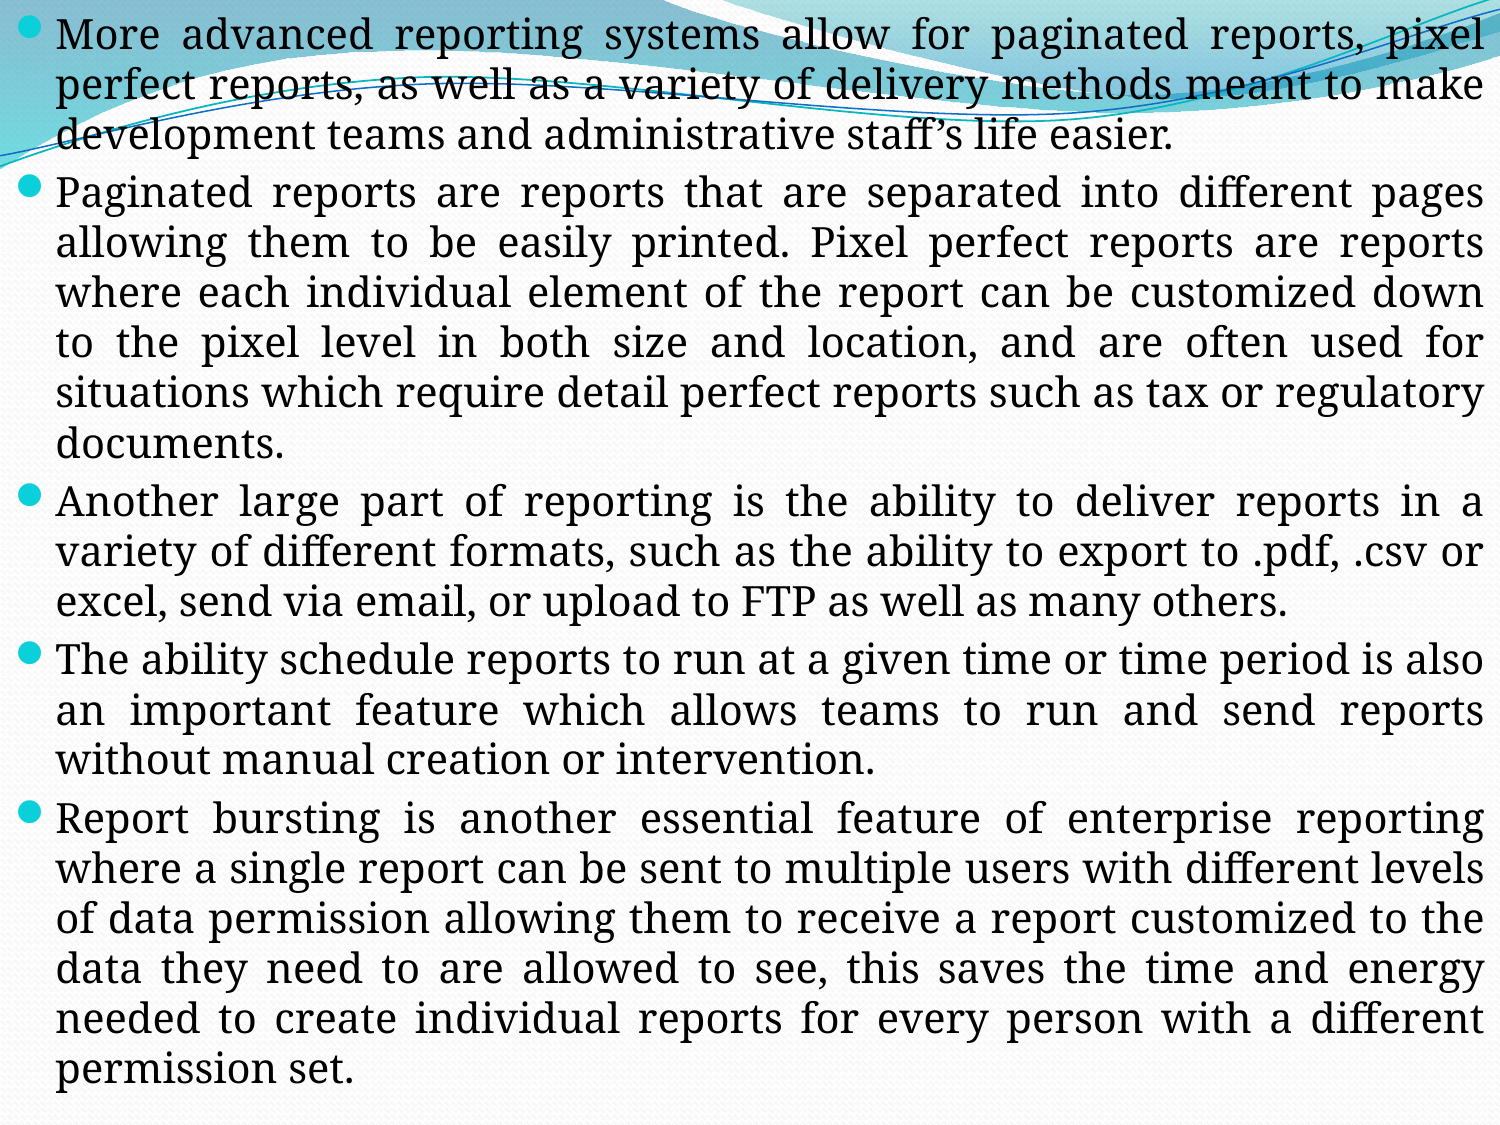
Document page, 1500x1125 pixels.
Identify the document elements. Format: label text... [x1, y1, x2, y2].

list More advanced reporting systems allow for paginated reports, pixel perfect reports, as well as a variety of delivery methods meant to make development teams and administrative staff’s life easier. Paginated reports are reports that are separated into different pages allowing them to be easily printed. Pixel perfect reports are reports where each individual element of the report can be customized down to the pixel level in both size and location, and are often used for situations which require detail perfect reports such as tax or regulatory documents. Another large part of reporting is the ability to deliver reports in a variety of different formats, such as the ability to export to .pdf, .csv or excel, send via email, or upload to FTP as well as many others. The ability schedule reports to run at a given time or time period is also an important feature which allows teams to run and send reports without manual creation or intervention. Report bursting is another essential feature of enterprise reporting where a single report can be sent to multiple users with different levels of data permission allowing them to receive a report customized to the data they need to are allowed to see, this saves the time and energy needed to create individual reports for every person with a different permission set. [0, 0, 1500, 1100]
